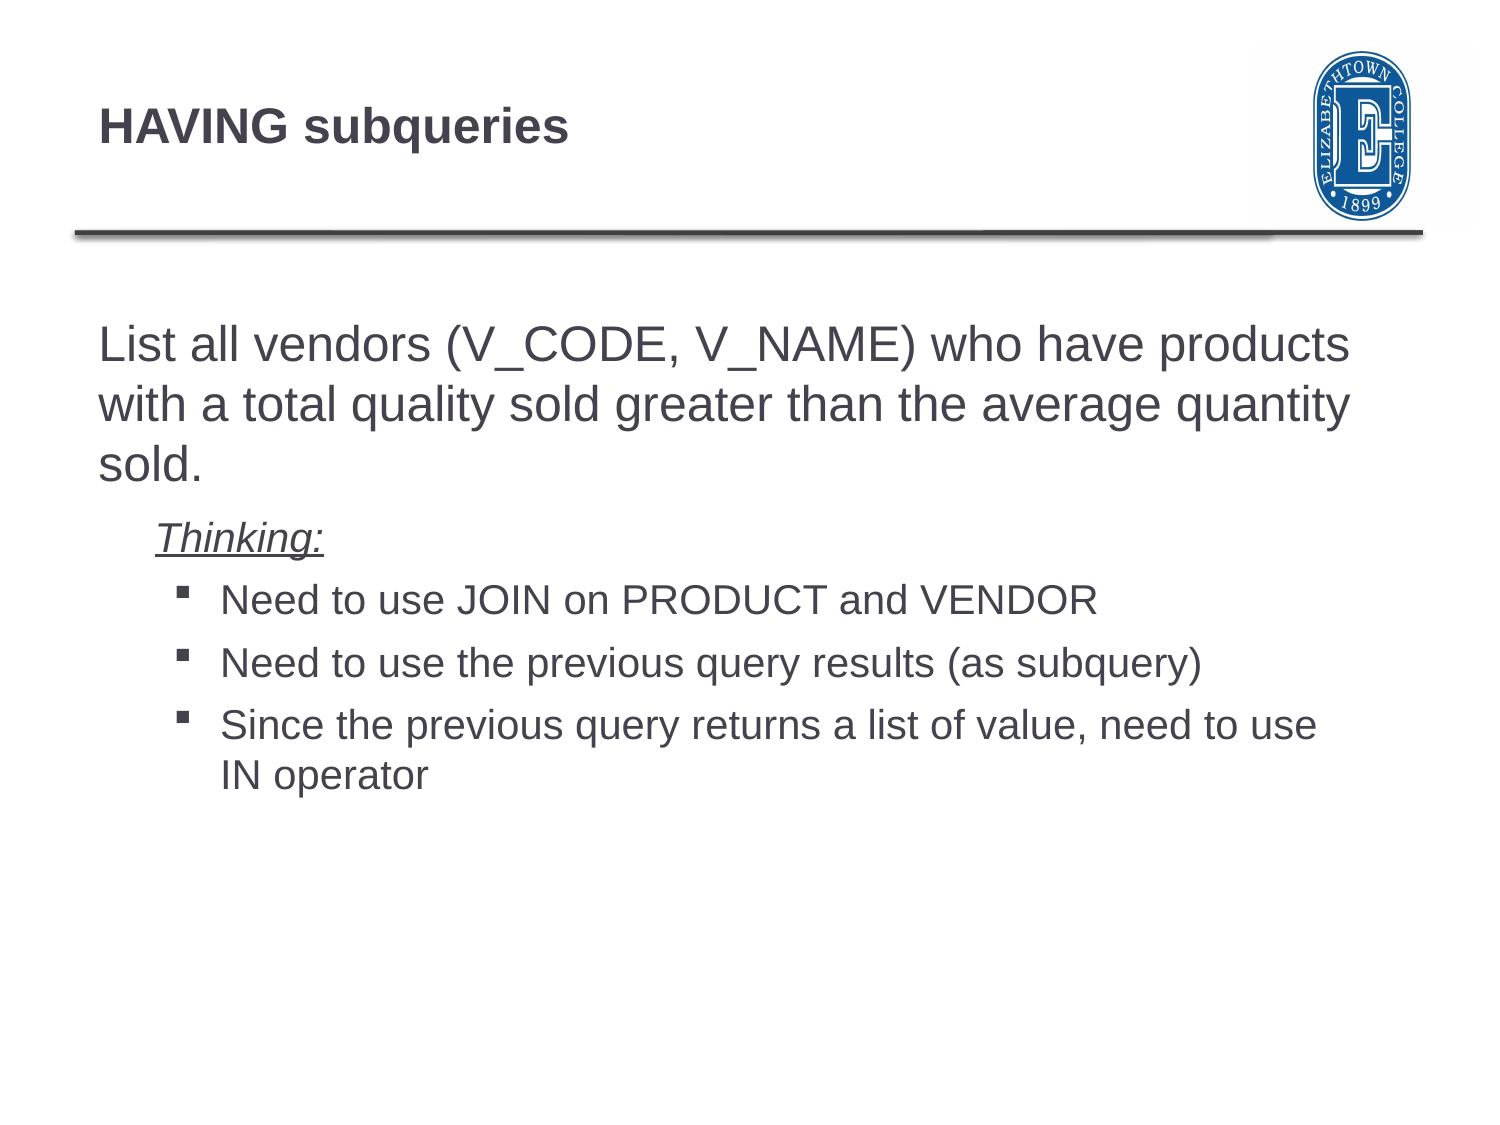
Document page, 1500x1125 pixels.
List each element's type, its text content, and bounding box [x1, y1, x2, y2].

picture [1252, 44, 1474, 228]
list List all vendors (V_CODE, V_NAME) who have products with a total quality sold greater than the average quantity sold. Thinking: Need to use JOIN on PRODUCT and VENDOR Need to use the previous query results (as subquery) Since the previous query returns a list of value, need to use IN operator [83, 304, 1378, 873]
title HAVING subqueries [83, 41, 1378, 206]
